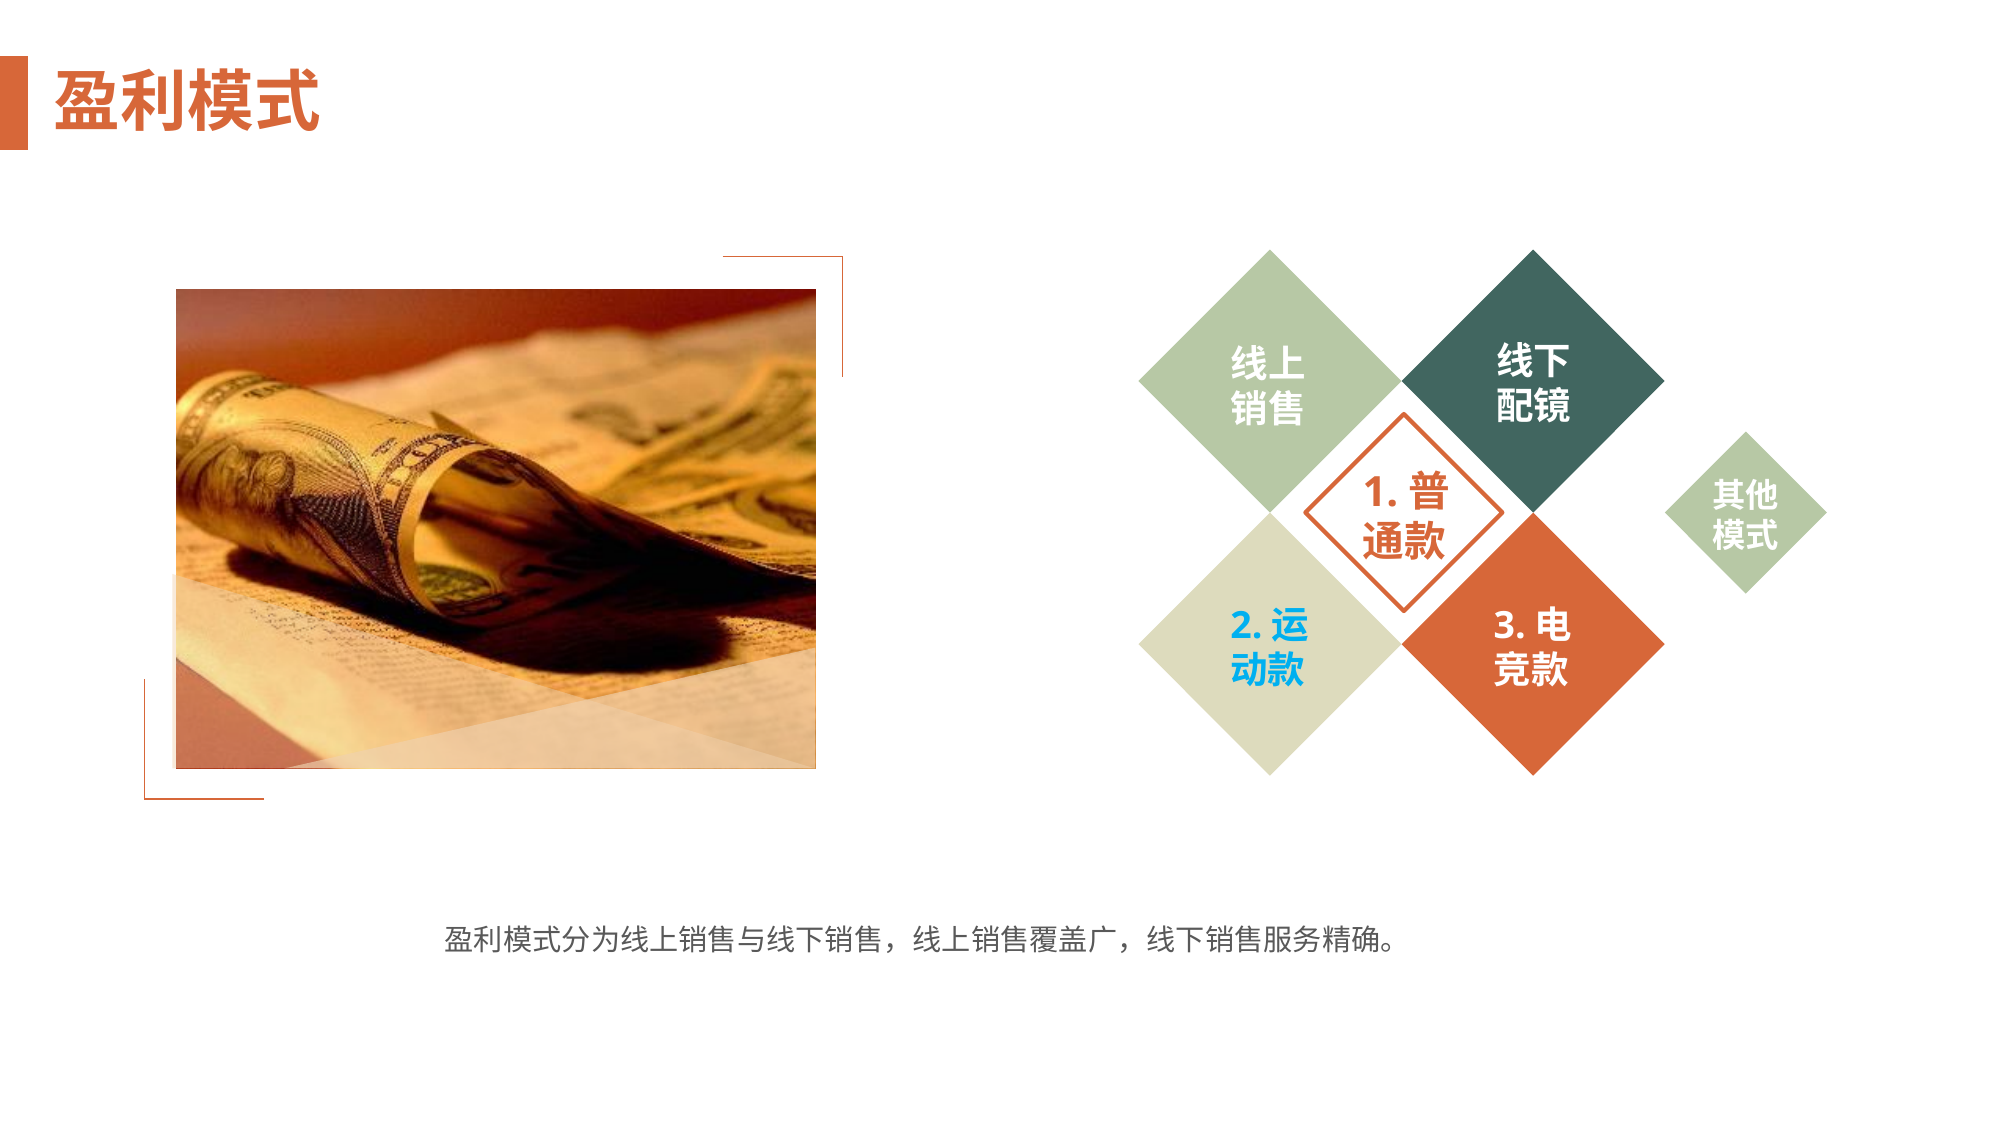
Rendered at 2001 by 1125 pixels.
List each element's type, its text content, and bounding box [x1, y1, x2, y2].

picture [176, 289, 816, 769]
text_box 盈利模式分为线上销售与线下销售，线上销售覆盖广，线下销售服务精确。 [384, 896, 1616, 964]
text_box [143, 678, 265, 800]
text_box 盈利模式 [3, 51, 372, 147]
text_box [0, 54, 30, 152]
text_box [1007, 287, 1827, 738]
